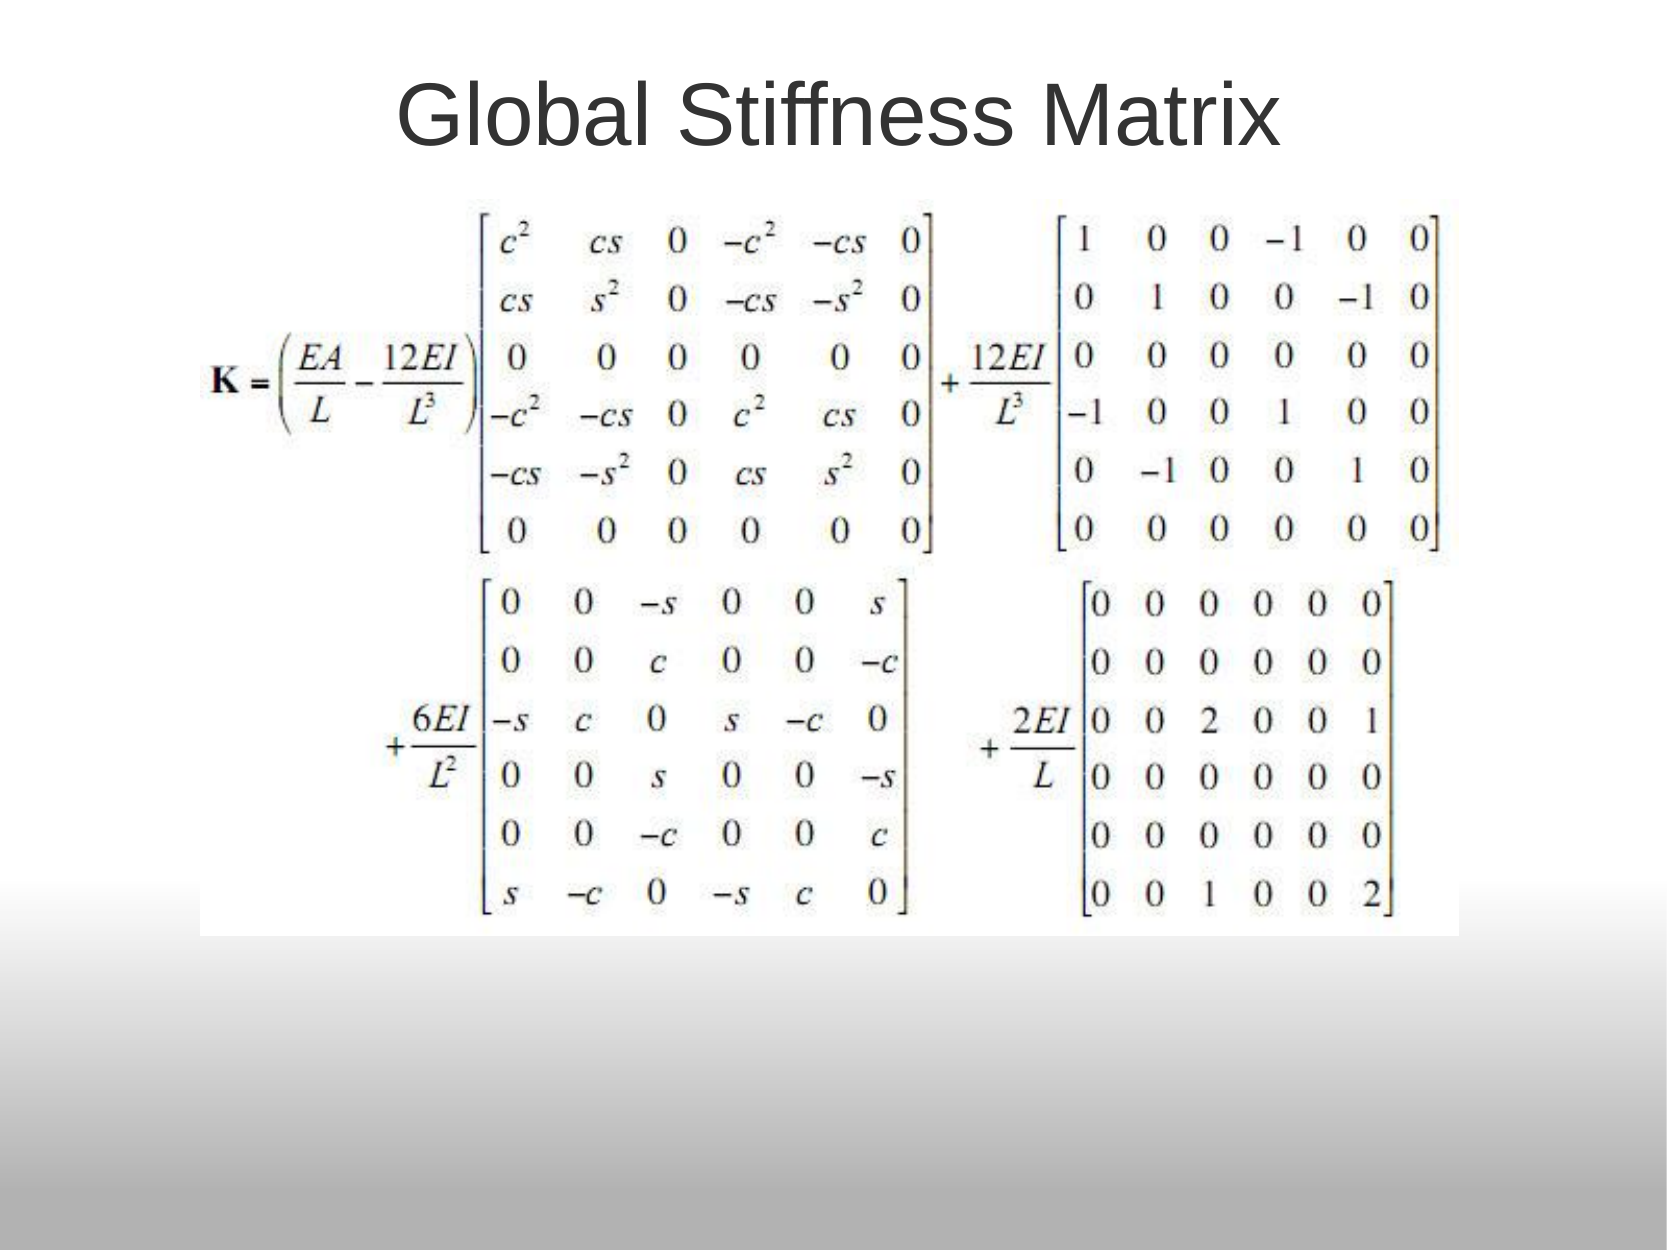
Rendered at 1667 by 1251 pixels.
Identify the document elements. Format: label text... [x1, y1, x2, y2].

picture [0, 0, 1667, 1250]
title Global Stiffness Matrix [50, 50, 1630, 213]
